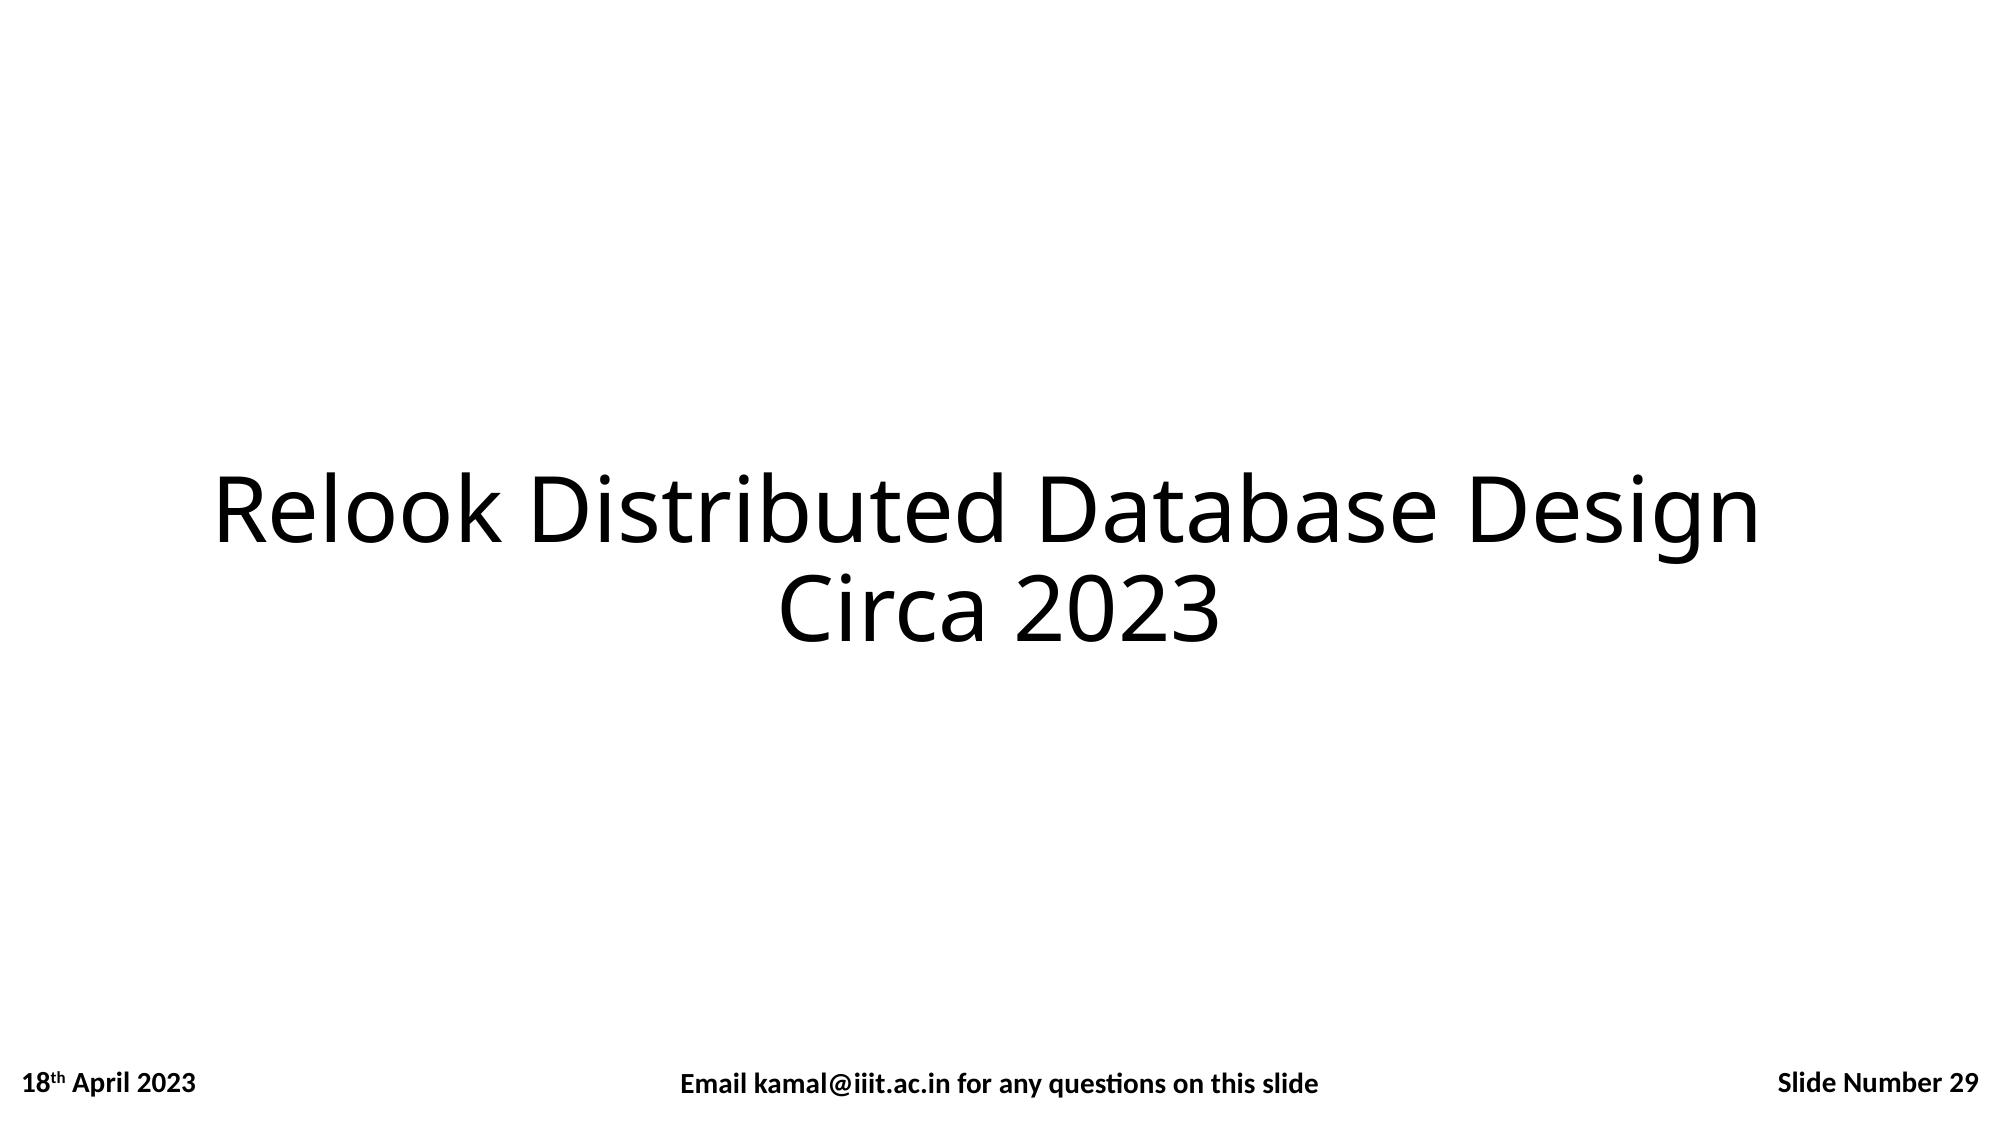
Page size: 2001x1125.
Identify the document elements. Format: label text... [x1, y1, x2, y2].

title Relook Distributed Database Design Circa 2023 [137, 453, 1863, 672]
slide_number Slide Number 29 [1543, 1055, 1994, 1116]
footer Email kamal@iiit.ac.in for any questions on this slide [662, 1056, 1338, 1117]
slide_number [6, 1055, 457, 1116]
